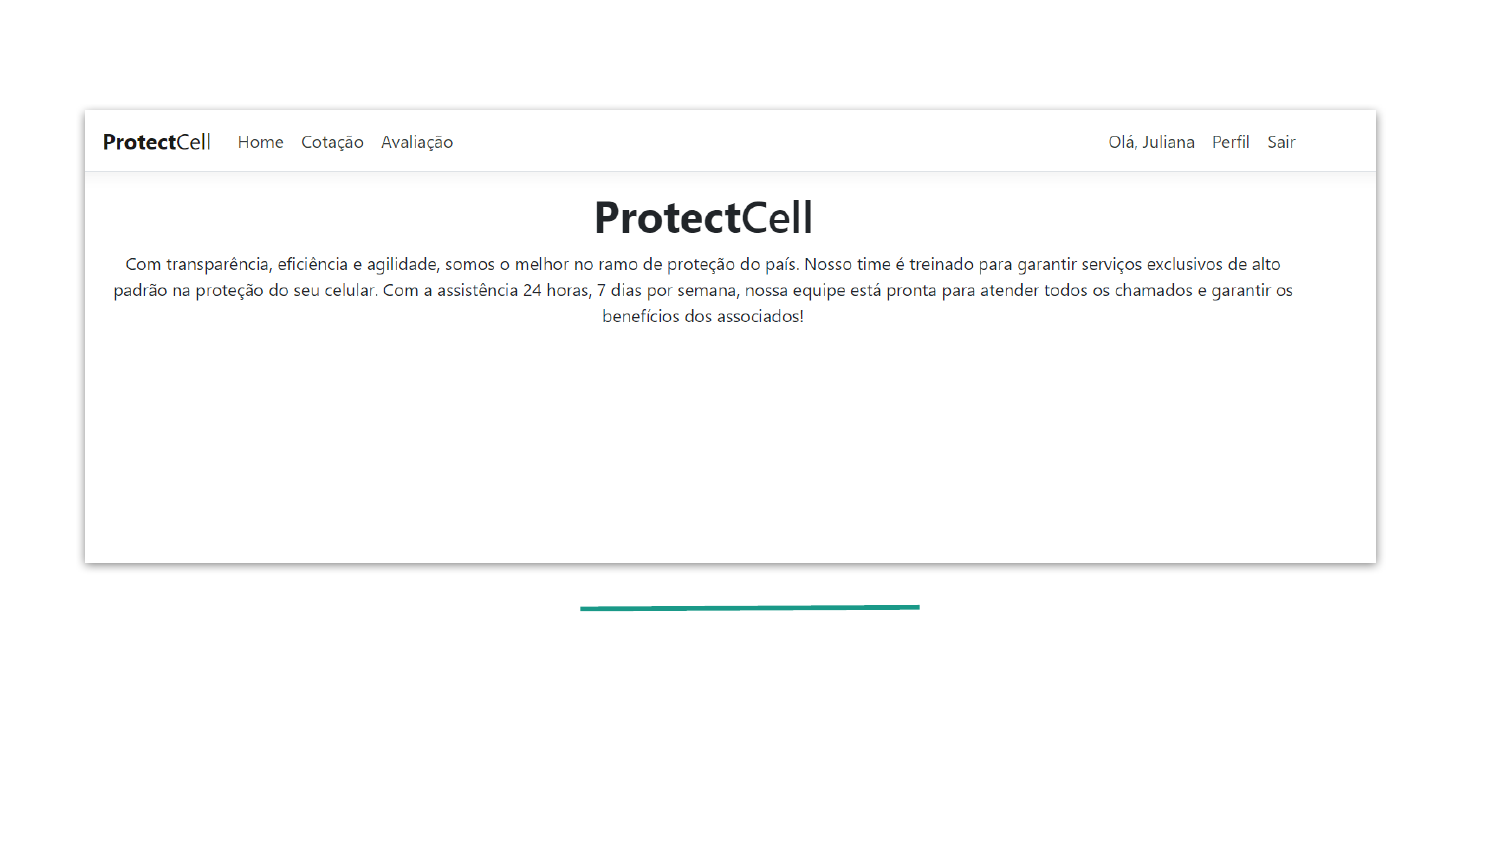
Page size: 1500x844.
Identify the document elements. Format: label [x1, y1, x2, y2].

text_box [580, 606, 920, 610]
picture [85, 110, 1376, 563]
